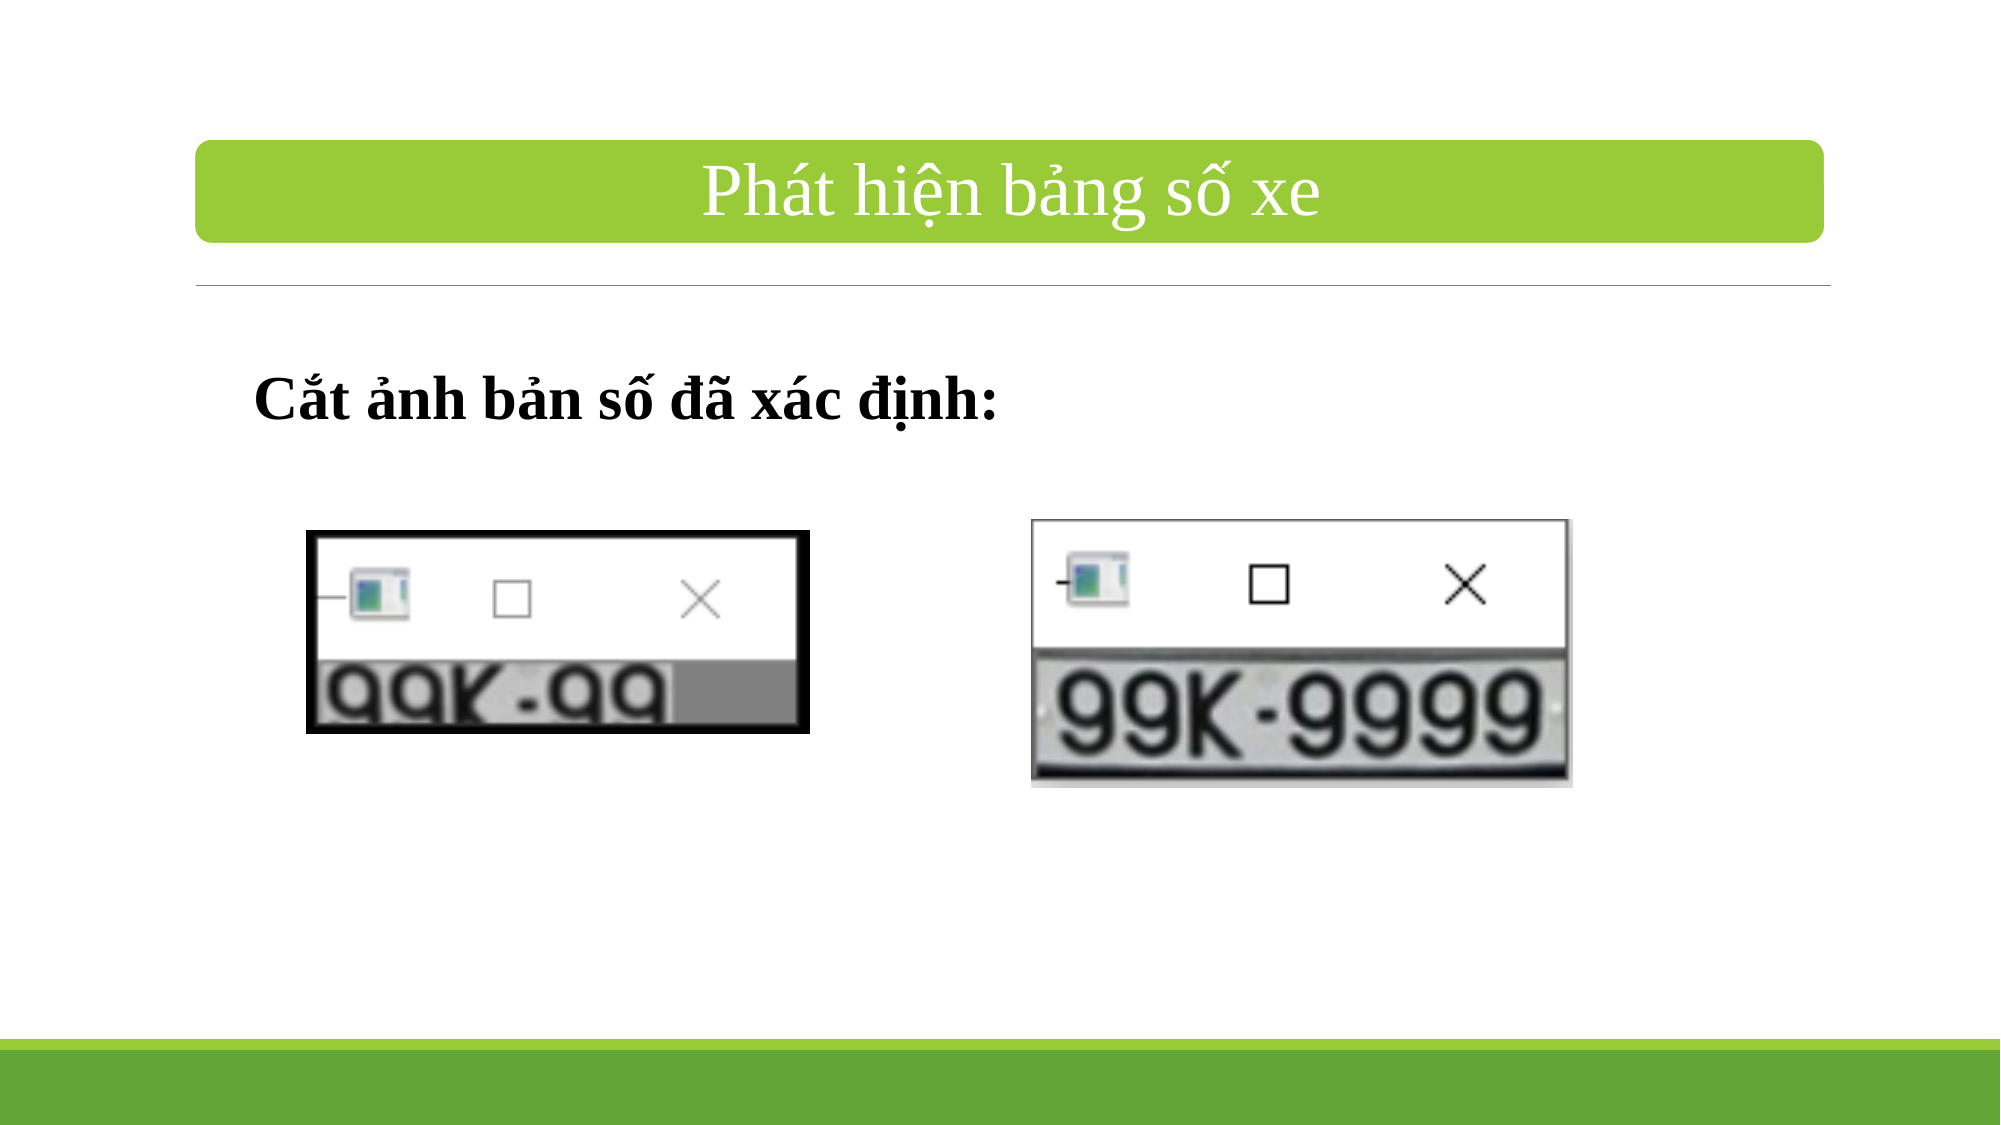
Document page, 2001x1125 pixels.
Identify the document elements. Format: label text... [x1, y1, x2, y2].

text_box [193, 137, 1826, 245]
text_box Cắt ảnh bản số đã xác định: [238, 349, 1826, 440]
picture [1031, 518, 1574, 789]
picture [305, 529, 810, 735]
